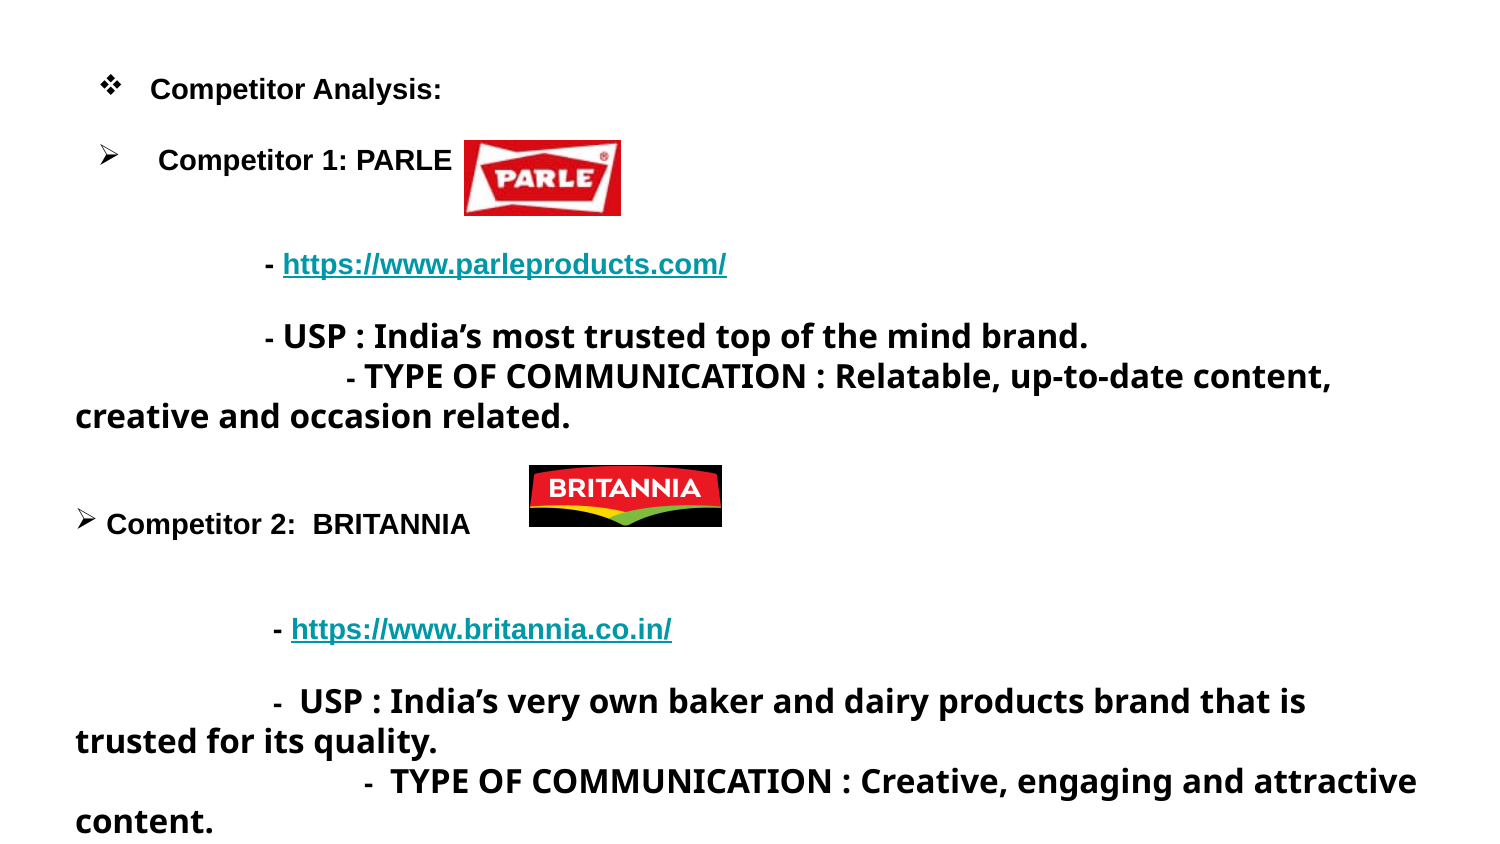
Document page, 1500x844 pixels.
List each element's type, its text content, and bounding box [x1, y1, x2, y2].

picture [528, 465, 722, 527]
text_box Competitor Analysis: Competitor 1: PARLE - https://www.parleproducts.com/ - USP : India’s most trusted top of the mind brand. - TYPE OF COMMUNICATION : Relatable, up-to-date content, creative and occasion related. Competitor 2: BRITANNIA - https://www.britannia.co.in/ - USP : India’s very own baker and dairy products brand that is trusted for its quality. - TYPE OF COMMUNICATION : Creative, engaging and attractive content. [59, 55, 1440, 844]
picture [464, 140, 621, 216]
